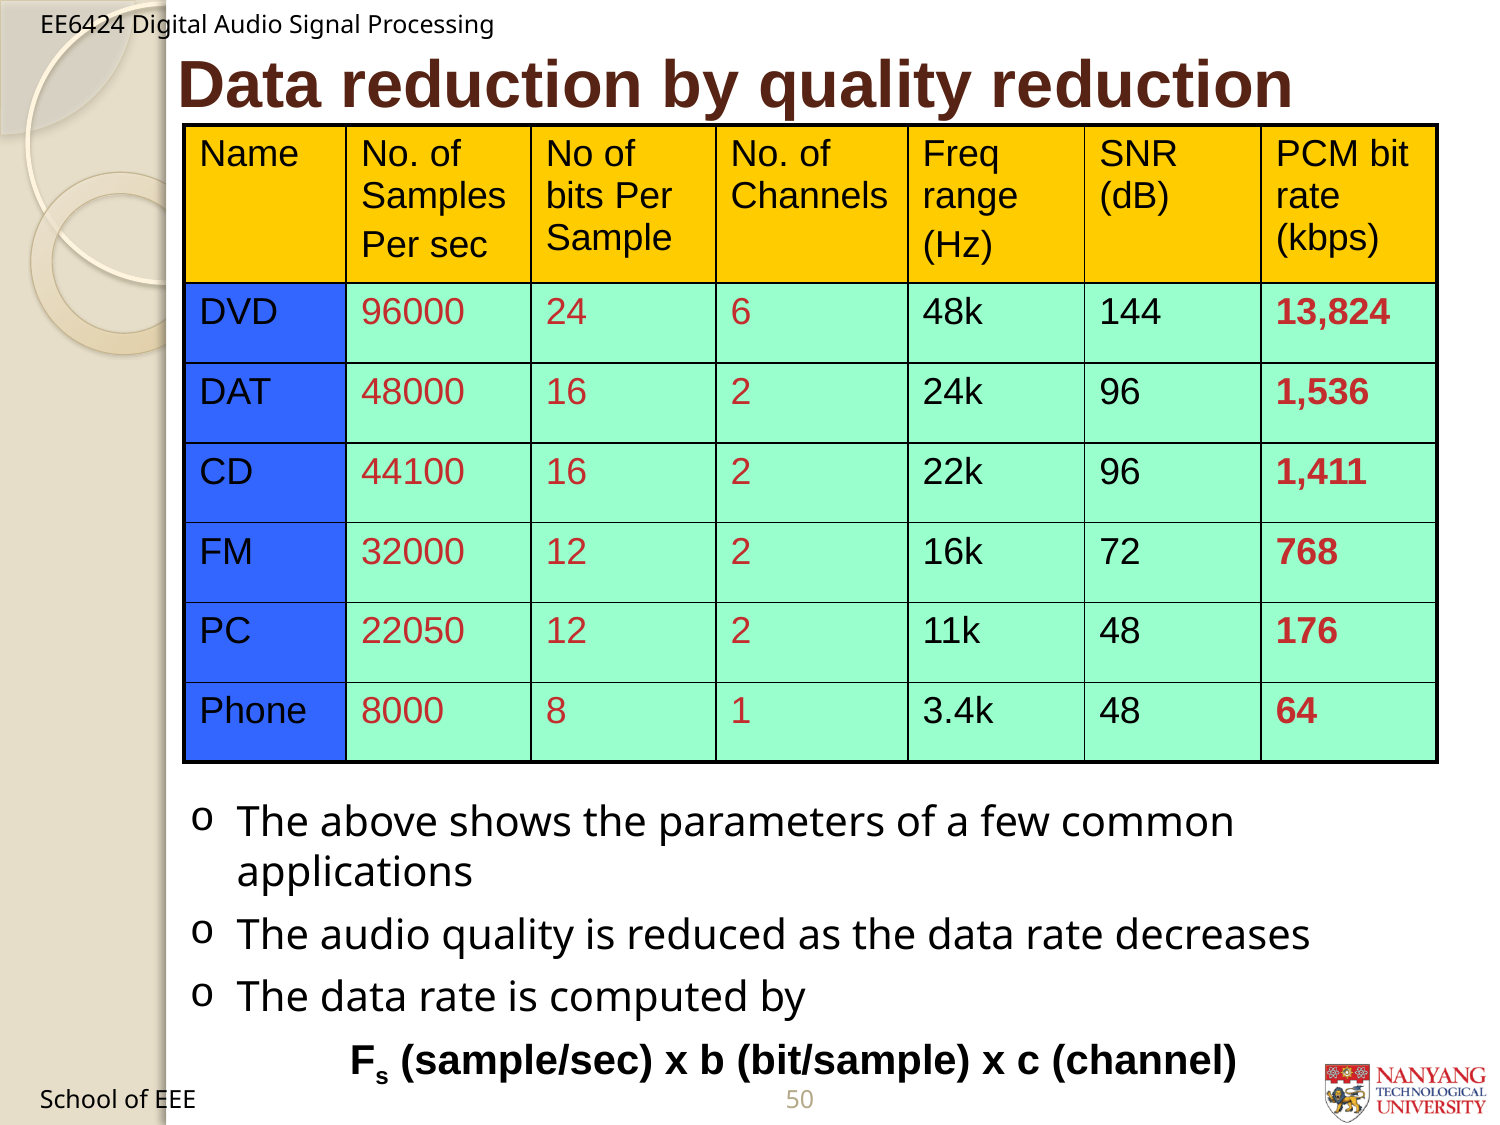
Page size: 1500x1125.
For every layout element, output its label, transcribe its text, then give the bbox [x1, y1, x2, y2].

table_header Freq range (Hz) [909, 127, 1084, 282]
table_cell 16 [532, 444, 715, 522]
table_cell 96 [1085, 364, 1260, 442]
table_cell 48 [1085, 603, 1260, 682]
table_header Name [186, 127, 345, 282]
title Data reduction by quality reduction [162, 24, 1438, 138]
table_cell Phone [186, 683, 345, 760]
table_header No. of Samples Per sec [347, 127, 530, 282]
table_header No of bits Per Sample [532, 127, 715, 282]
table_cell 13,824 [1262, 284, 1435, 362]
footer School of EEE [24, 1046, 500, 1125]
table_header No. of Channels [717, 127, 907, 282]
table_cell 16k [909, 523, 1084, 602]
table_cell 48k [909, 284, 1084, 362]
table_header SNR (dB) [1085, 127, 1260, 282]
table_cell 1 [717, 683, 907, 760]
table_cell CD [186, 444, 345, 522]
table_cell 44100 [347, 444, 530, 522]
table_cell DVD [186, 284, 345, 362]
table_header PCM bit rate (kbps) [1262, 127, 1435, 282]
table_cell 2 [717, 523, 907, 602]
table_cell 8 [532, 683, 715, 760]
table_cell 16 [532, 364, 715, 442]
table_cell 96000 [347, 284, 530, 362]
table_cell 72 [1085, 523, 1260, 602]
table_cell 144 [1085, 284, 1260, 362]
table_cell 12 [532, 603, 715, 682]
picture [1413, 1061, 1488, 1125]
table_cell 2 [717, 603, 907, 682]
table_cell 1,411 [1262, 444, 1435, 522]
table_cell 768 [1262, 523, 1435, 602]
table_cell 1,536 [1262, 364, 1435, 442]
table_cell 2 [717, 364, 907, 442]
table_cell 2 [717, 444, 907, 522]
table_cell 24k [909, 364, 1084, 442]
table_cell 22050 [347, 603, 530, 682]
table_cell 6 [717, 284, 907, 362]
table_cell DAT [186, 364, 345, 442]
table_cell 48000 [347, 364, 530, 442]
table_cell 32000 [347, 523, 530, 602]
text_box The above shows the parameters of a few common applications The audio quality is reduced as the data rate decreases The data rate is computed by Fs (sample/sec) x b (bit/sample) x c (channel) [174, 787, 1413, 1125]
table_cell 12 [532, 523, 715, 602]
table_cell 176 [1262, 603, 1435, 682]
table_cell FM [186, 523, 345, 602]
slide_number 124 [762, 1046, 838, 1125]
table_cell 24 [532, 284, 715, 362]
table_cell 8000 [347, 683, 530, 760]
table_cell 22k [909, 444, 1084, 522]
table_cell PC [186, 603, 345, 682]
table_cell 48 [1085, 683, 1260, 760]
table_cell 64 [1262, 683, 1435, 760]
table_cell 3.4k [909, 683, 1084, 760]
table_cell 11k [909, 603, 1084, 682]
table_cell 96 [1085, 444, 1260, 522]
